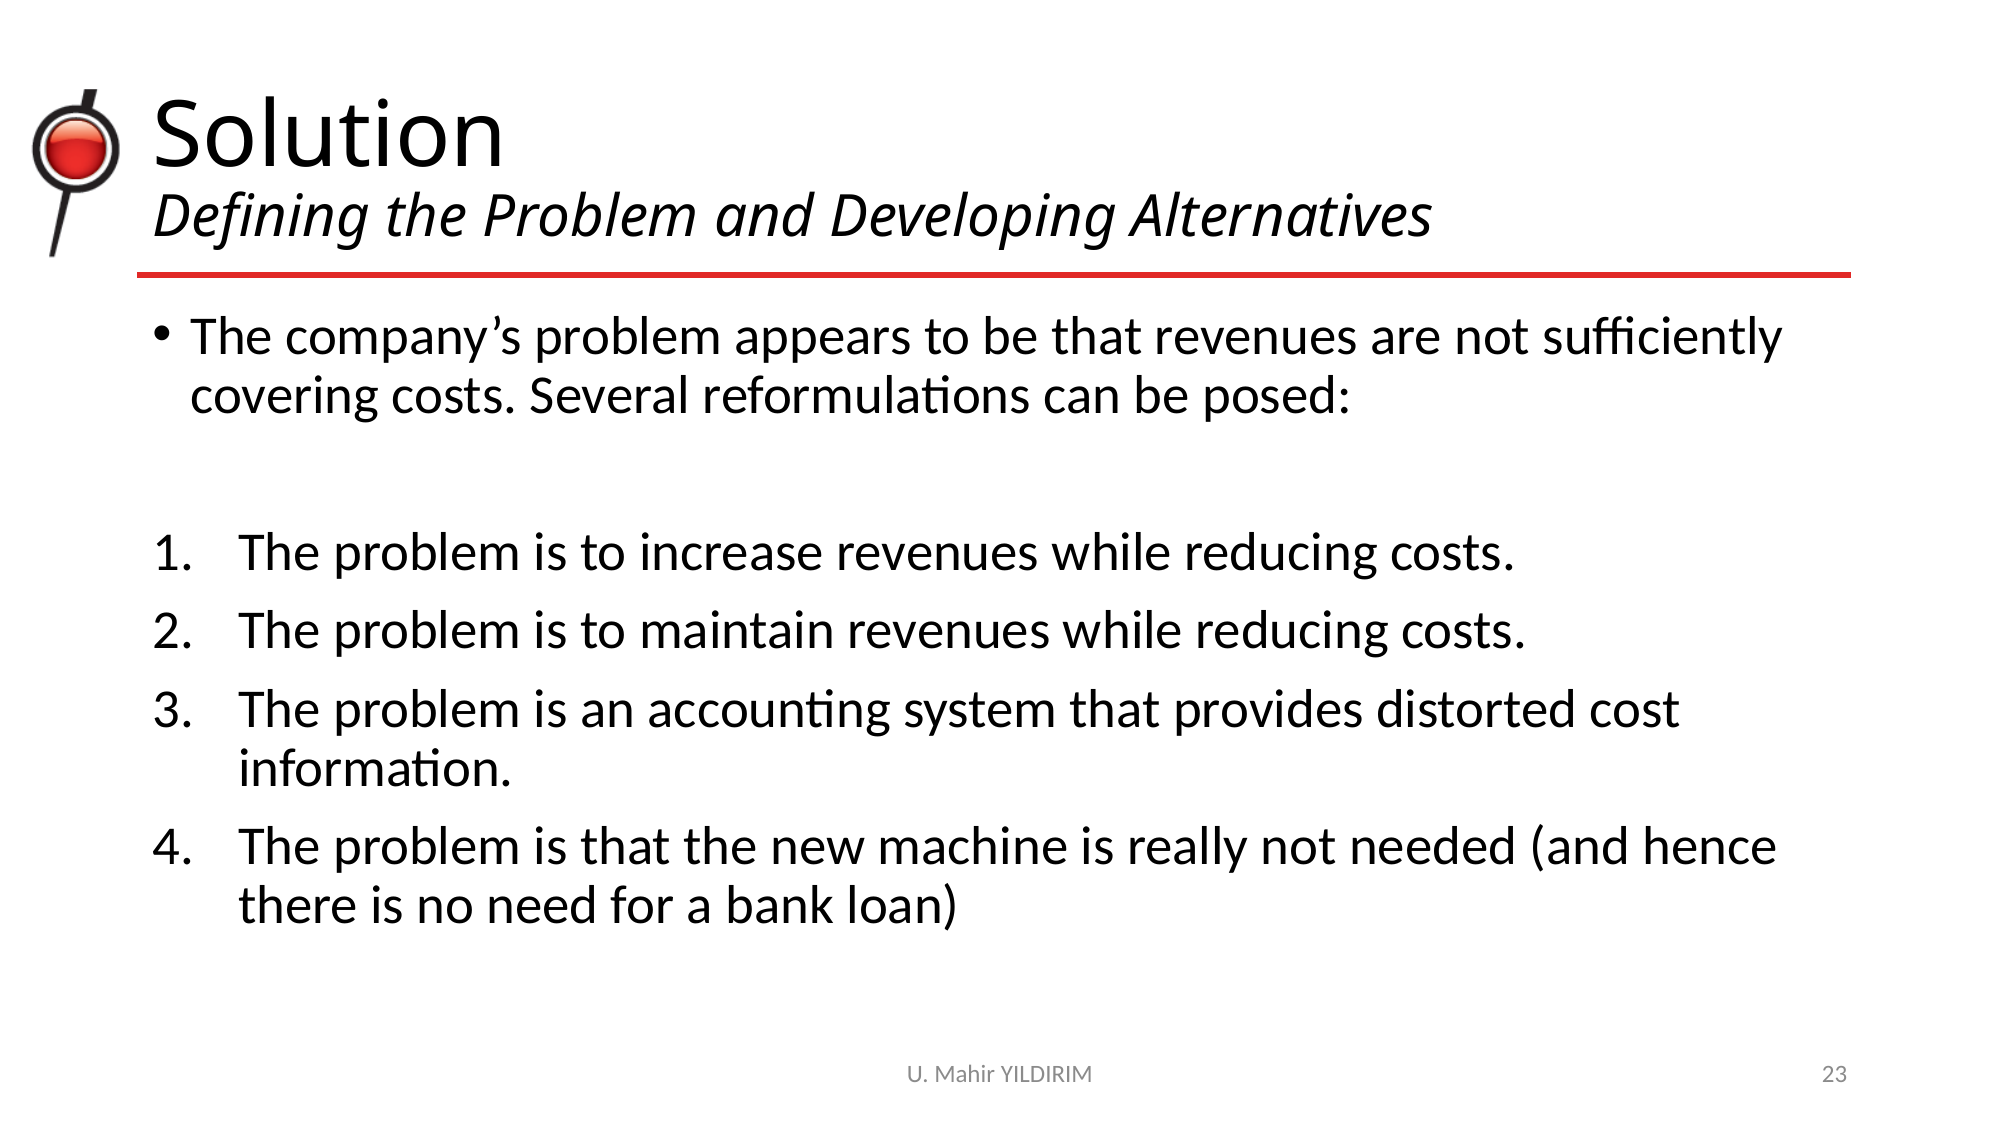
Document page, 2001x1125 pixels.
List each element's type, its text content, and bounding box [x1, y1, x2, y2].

list The company’s problem appears to be that revenues are not sufficiently covering costs. Several reformulations can be posed: The problem is to increase revenues while reducing costs. The problem is to maintain revenues while reducing costs. The problem is an accounting system that provides distorted cost information. The problem is that the new machine is really not needed (and hence there is no need for a bank loan) [137, 299, 1863, 1014]
footer U. Mahir YILDIRIM [662, 1042, 1338, 1103]
picture [9, 69, 137, 268]
slide_number 23 [1412, 1042, 1863, 1103]
title Solution Defining the Problem and Developing Alternatives [137, 59, 1863, 278]
